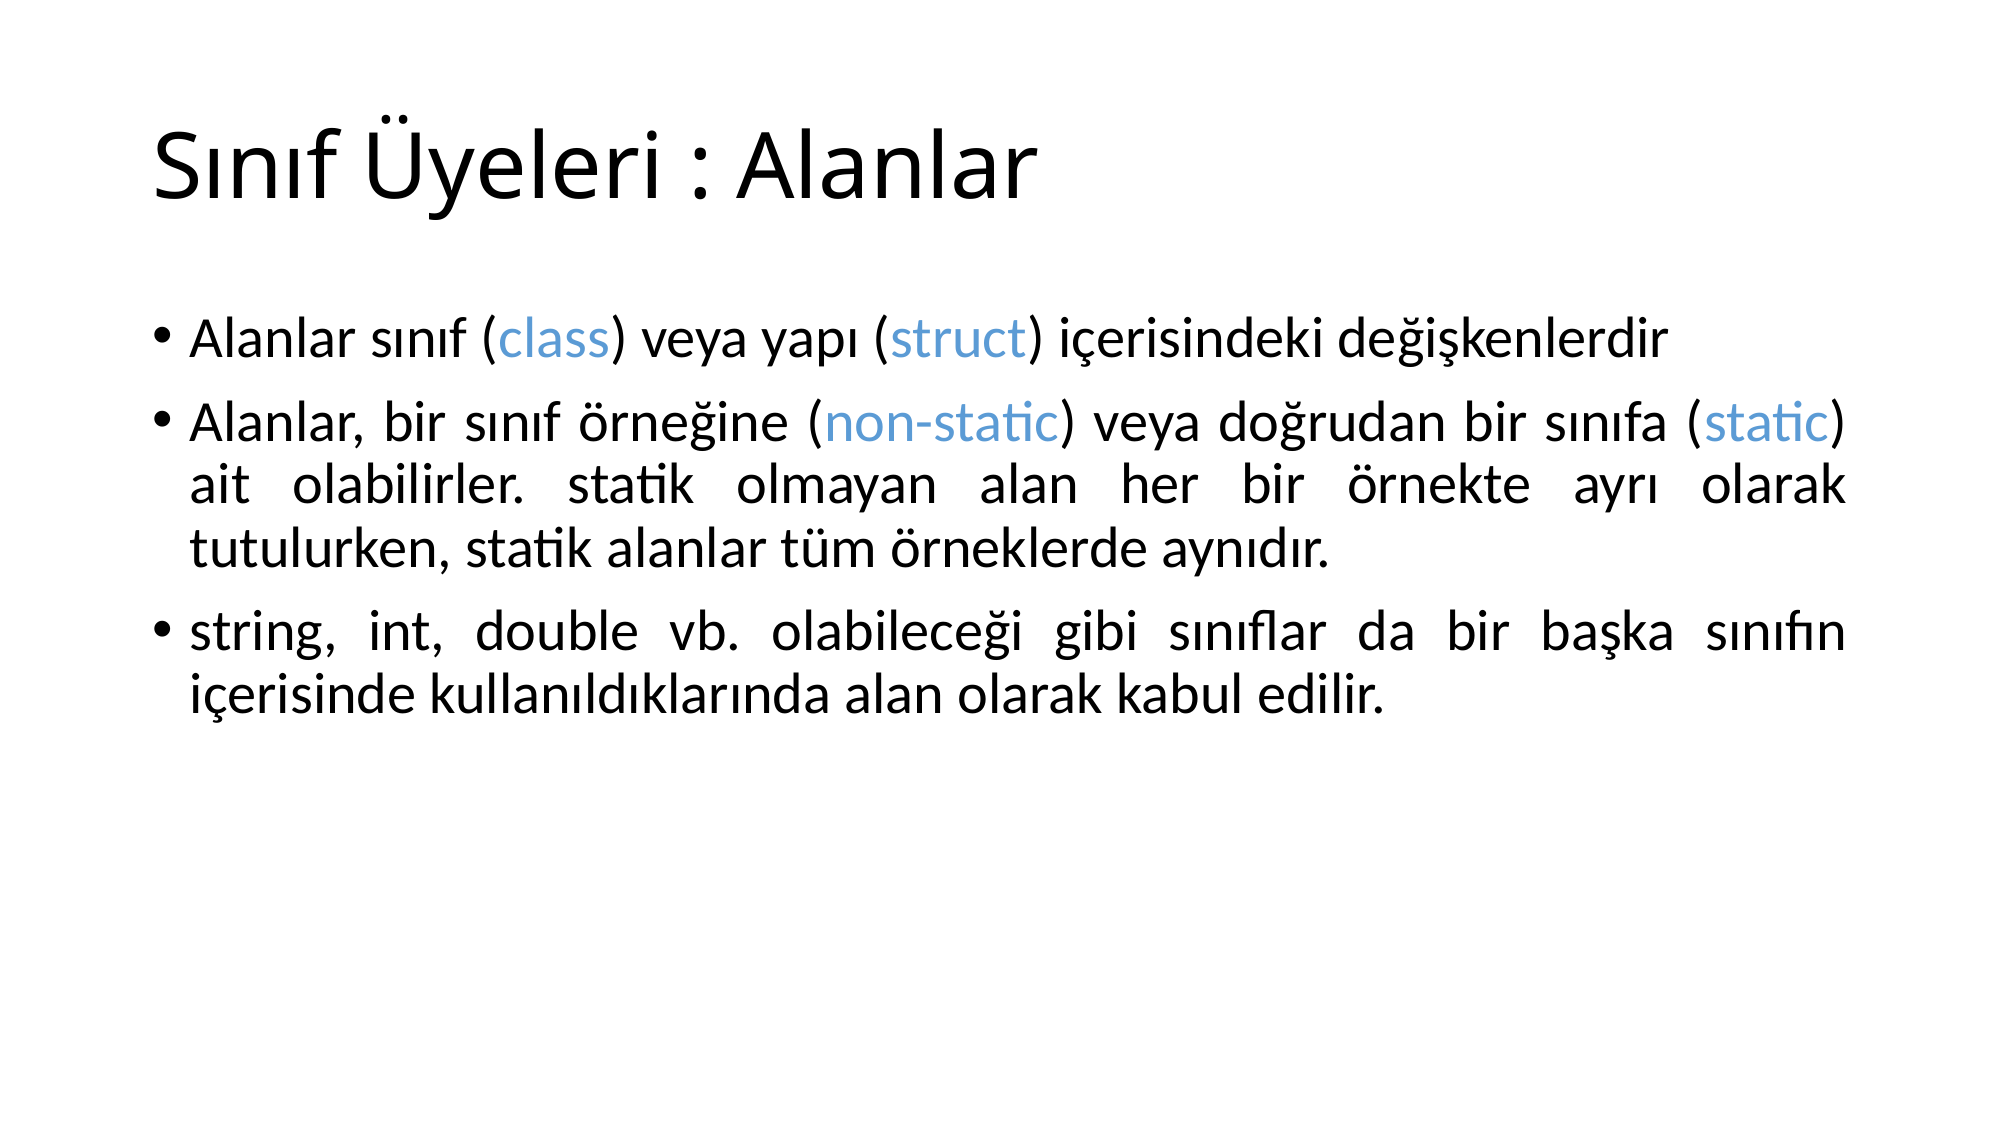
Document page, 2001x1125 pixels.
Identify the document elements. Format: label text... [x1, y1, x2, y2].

title Sınıf Üyeleri : Alanlar [137, 59, 1863, 278]
list Alanlar sınıf (class) veya yapı (struct) içerisindeki değişkenlerdir Alanlar, bir sınıf örneğine (non-static) veya doğrudan bir sınıfa (static) ait olabilirler. statik olmayan alan her bir örnekte ayrı olarak tutulurken, statik alanlar tüm örneklerde aynıdır. string, int, double vb. olabileceği gibi sınıflar da bir başka sınıfın içerisinde kullanıldıklarında alan olarak kabul edilir. [137, 299, 1863, 1014]
